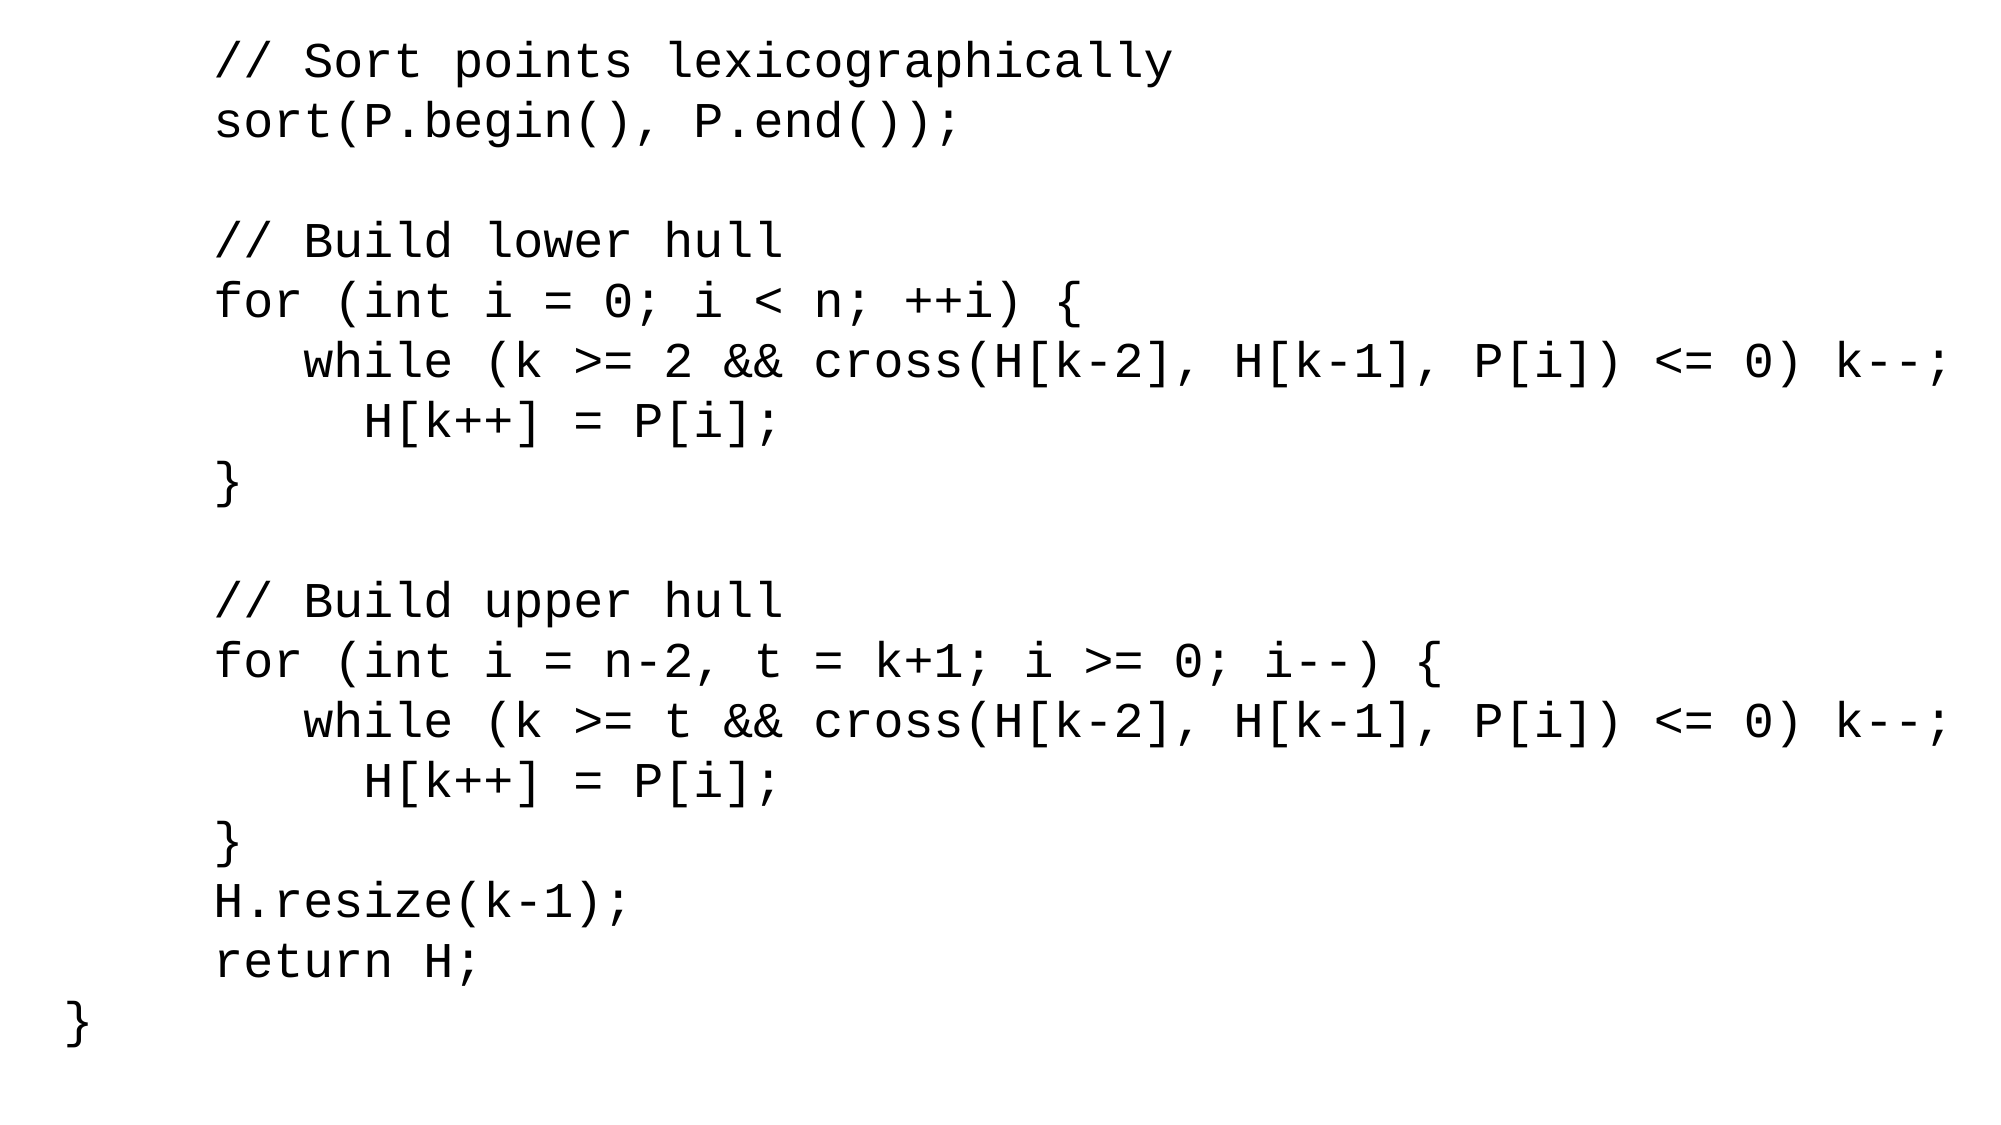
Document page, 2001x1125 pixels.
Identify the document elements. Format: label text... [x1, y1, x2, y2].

text_box // Sort points lexicographically sort(P.begin(), P.end()); // Build lower hull for (int i = 0; i < n; ++i) { while (k >= 2 && cross(H[k-2], H[k-1], P[i]) <= 0) k--; H[k++] = P[i]; } // Build upper hull for (int i = n-2, t = k+1; i >= 0; i--) { while (k >= t && cross(H[k-2], H[k-1], P[i]) <= 0) k--; H[k++] = P[i]; } H.resize(k-1); return H; } [48, 20, 1978, 1056]
